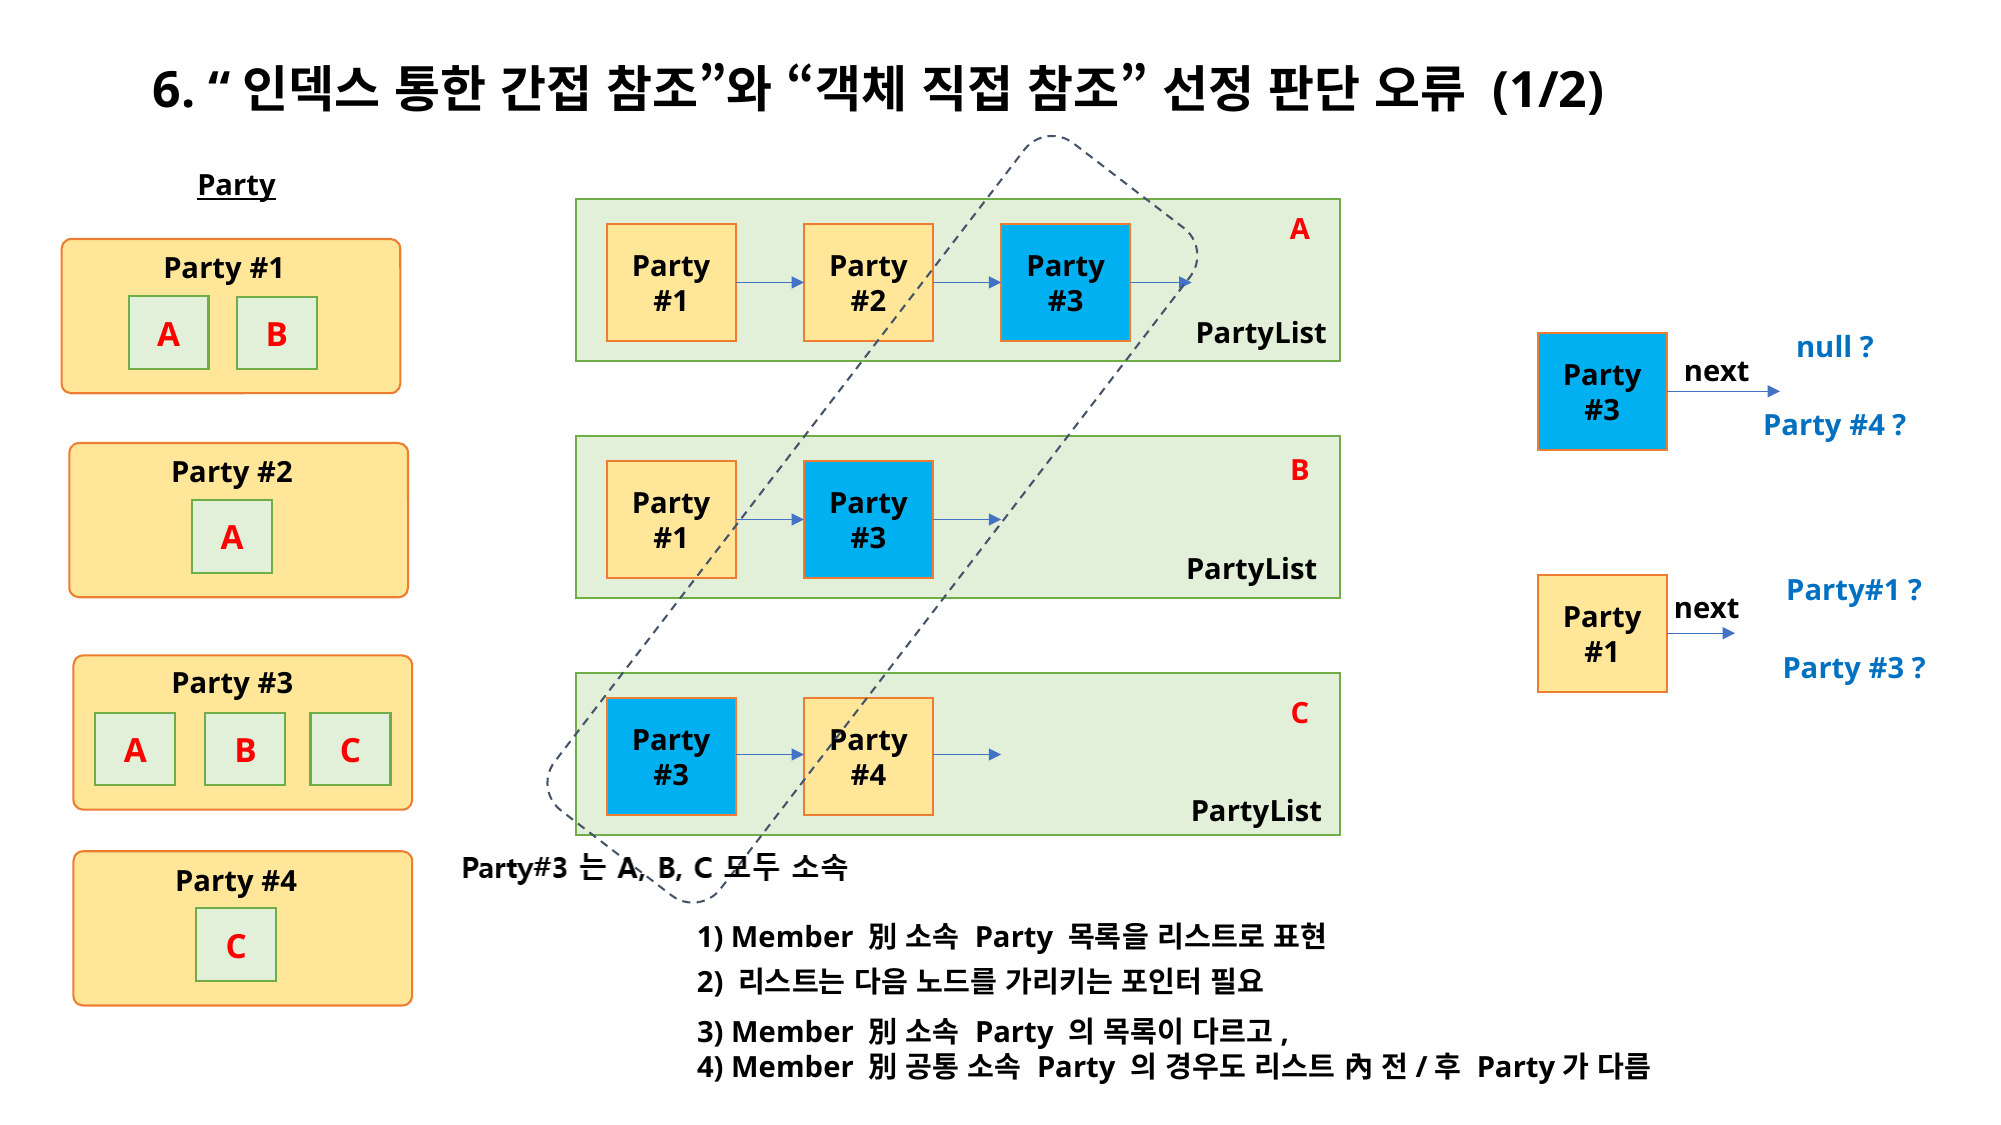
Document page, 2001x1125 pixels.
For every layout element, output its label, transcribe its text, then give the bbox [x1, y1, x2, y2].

text_box PartyList [1125, 543, 1333, 594]
text_box null ? [1731, 320, 1939, 371]
text_box A [1259, 191, 1341, 266]
text_box Party [133, 158, 340, 209]
text_box [575, 198, 986, 362]
text_box B [204, 712, 286, 786]
text_box Party #1 [1537, 574, 1668, 693]
text_box PartyList [1130, 784, 1338, 835]
text_box next [1613, 344, 1821, 395]
text_box Party#1 ? [1750, 563, 1958, 614]
text_box Party #1 [606, 223, 737, 342]
text_box Party #2 [128, 446, 336, 496]
text_box Party #4 [803, 697, 934, 816]
text_box [68, 441, 410, 599]
title 6. “인덱스 통한 간접 참조”와 “객체 직접 참조” 선정 판단 오류 (1/2) [137, 33, 1863, 151]
text_box [1148, 198, 1341, 306]
text_box [72, 654, 414, 811]
text_box [575, 435, 803, 599]
text_box 3) Member 別 소속 Party 의 목록이 다르고, 4) Member 別 공통 소속 Party 의 경우도 리스트 內 전/후 Party가 다름 [682, 1006, 1751, 1091]
text_box next [1603, 581, 1811, 632]
text_box [72, 850, 414, 1007]
text_box C [1259, 674, 1341, 749]
text_box B [236, 296, 318, 370]
text_box [762, 672, 1341, 836]
text_box [575, 672, 621, 732]
text_box Party #1 [606, 460, 737, 579]
text_box [60, 237, 402, 395]
text_box A [191, 499, 273, 574]
text_box A [128, 295, 210, 370]
text_box [945, 435, 1341, 599]
text_box C [195, 907, 277, 982]
text_box [1126, 350, 1341, 362]
text_box Party #4 ? [1731, 398, 1939, 449]
text_box Party #4 [132, 854, 340, 905]
text_box Party #3 [129, 656, 336, 707]
text_box [575, 823, 591, 836]
text_box Party #3 ? [1750, 641, 1958, 692]
text_box Party #2 [803, 223, 934, 342]
text_box Party #3 [1537, 332, 1668, 451]
text_box 1) Member 別 소속 Party 목록을 리스트로 표현 [682, 910, 1495, 956]
text_box Party #1 [121, 242, 328, 292]
text_box 2) 리스트는 다음 노드를 가리키는 포인터 필요 [682, 956, 1495, 1006]
picture [406, 839, 904, 902]
text_box A [94, 712, 176, 786]
text_box PartyList [1135, 306, 1342, 357]
text_box B [1259, 431, 1341, 506]
text_box [546, 134, 1199, 839]
text_box C [309, 712, 392, 786]
